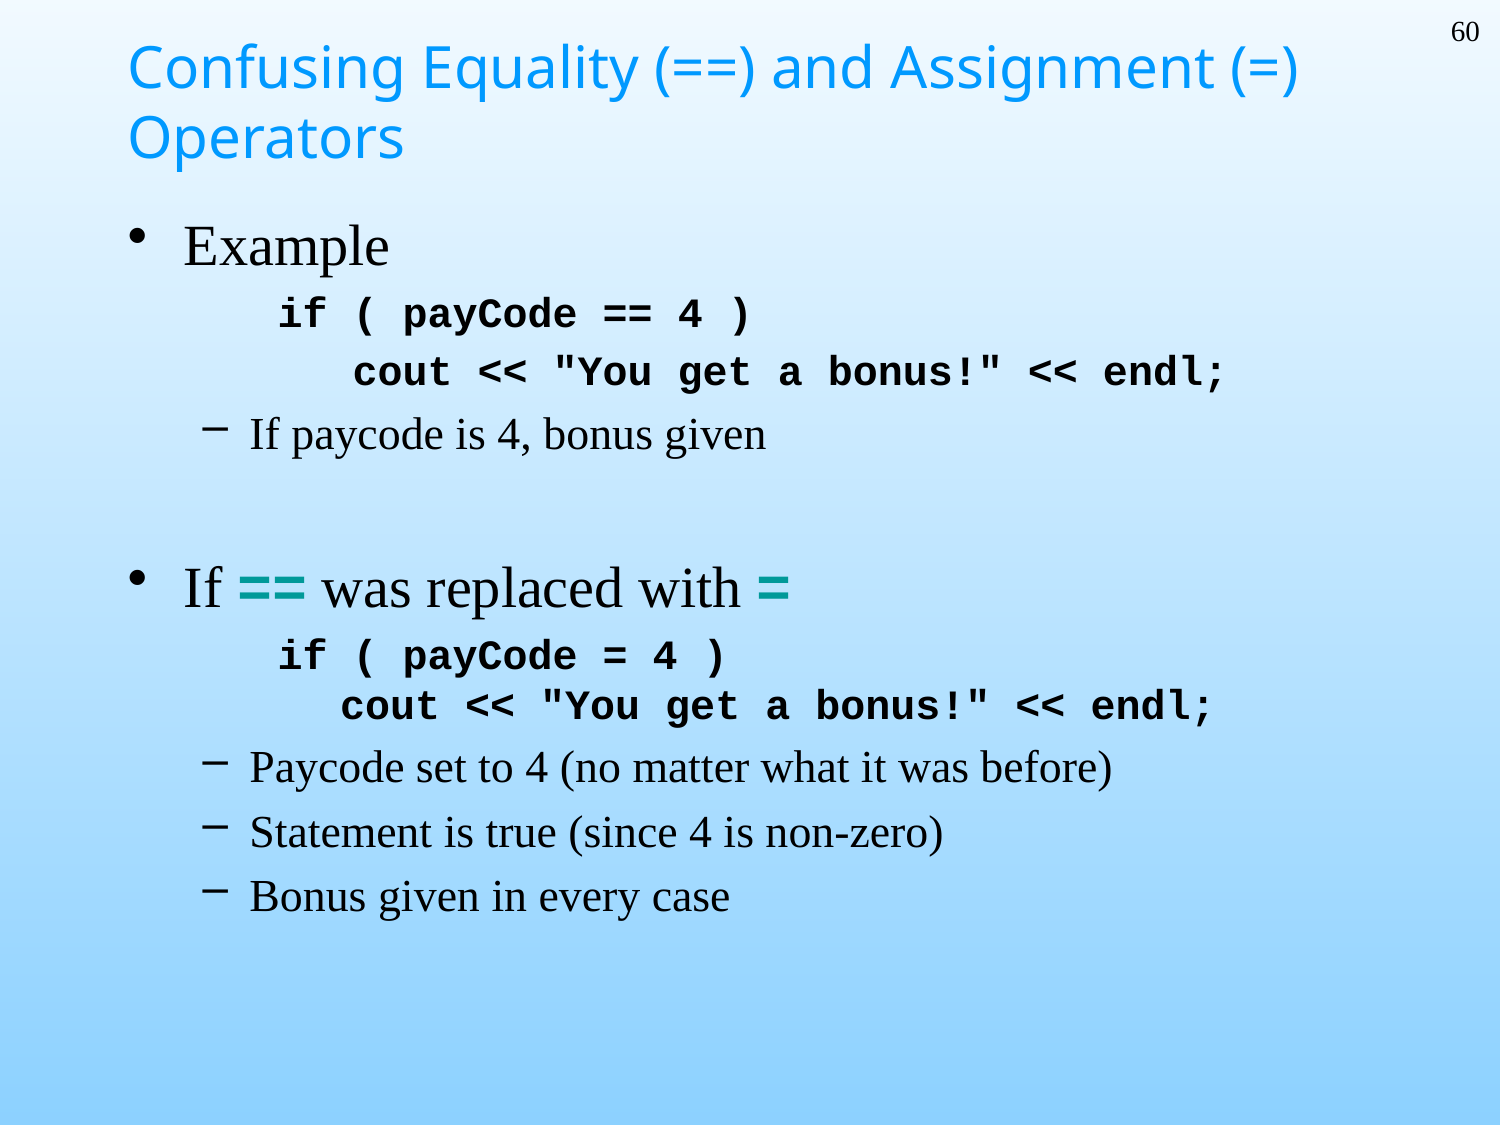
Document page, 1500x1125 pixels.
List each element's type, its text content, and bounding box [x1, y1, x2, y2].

slide_number 60 [1182, 4, 1496, 80]
list Example if ( payCode == 4 ) cout << "You get a bonus!" << endl; If paycode is 4, bonus given If == was replaced with = if ( payCode = 4 ) cout << "You get a bonus!" << endl; Paycode set to 4 (no matter what it was before) Statement is true (since 4 is non-zero) Bonus given in every case [112, 200, 1388, 1063]
title Confusing Equality (==) and Assignment (=) Operators [112, 12, 1388, 188]
